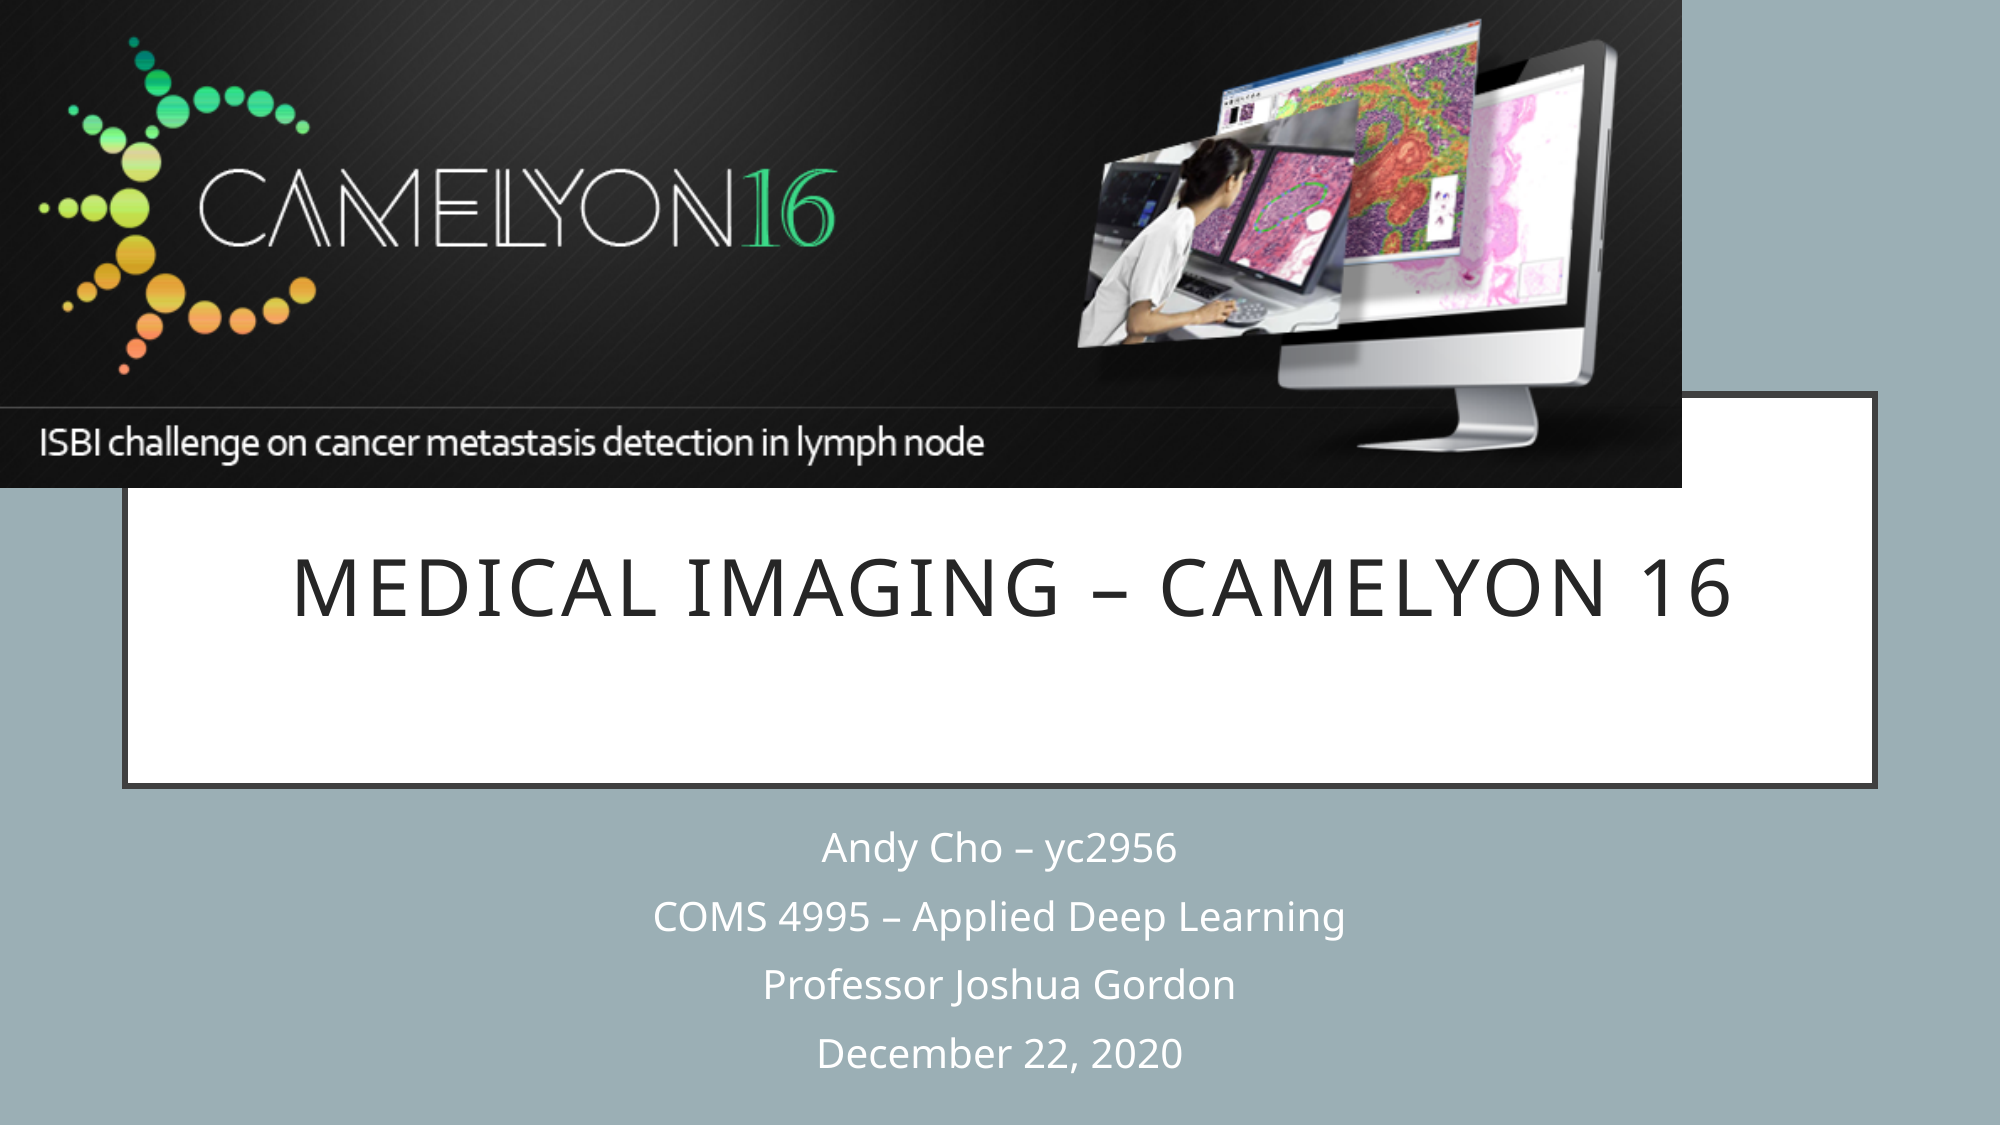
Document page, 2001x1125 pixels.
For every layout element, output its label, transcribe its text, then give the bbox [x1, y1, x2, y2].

picture [0, 0, 1682, 488]
subtitle Andy Cho – yc2956 COMS 4995 – Applied Deep Learning Professor Joshua Gordon December 22, 2020 [249, 814, 1750, 1086]
title Medical Imaging – CAMELYON 16 [122, 391, 1878, 789]
